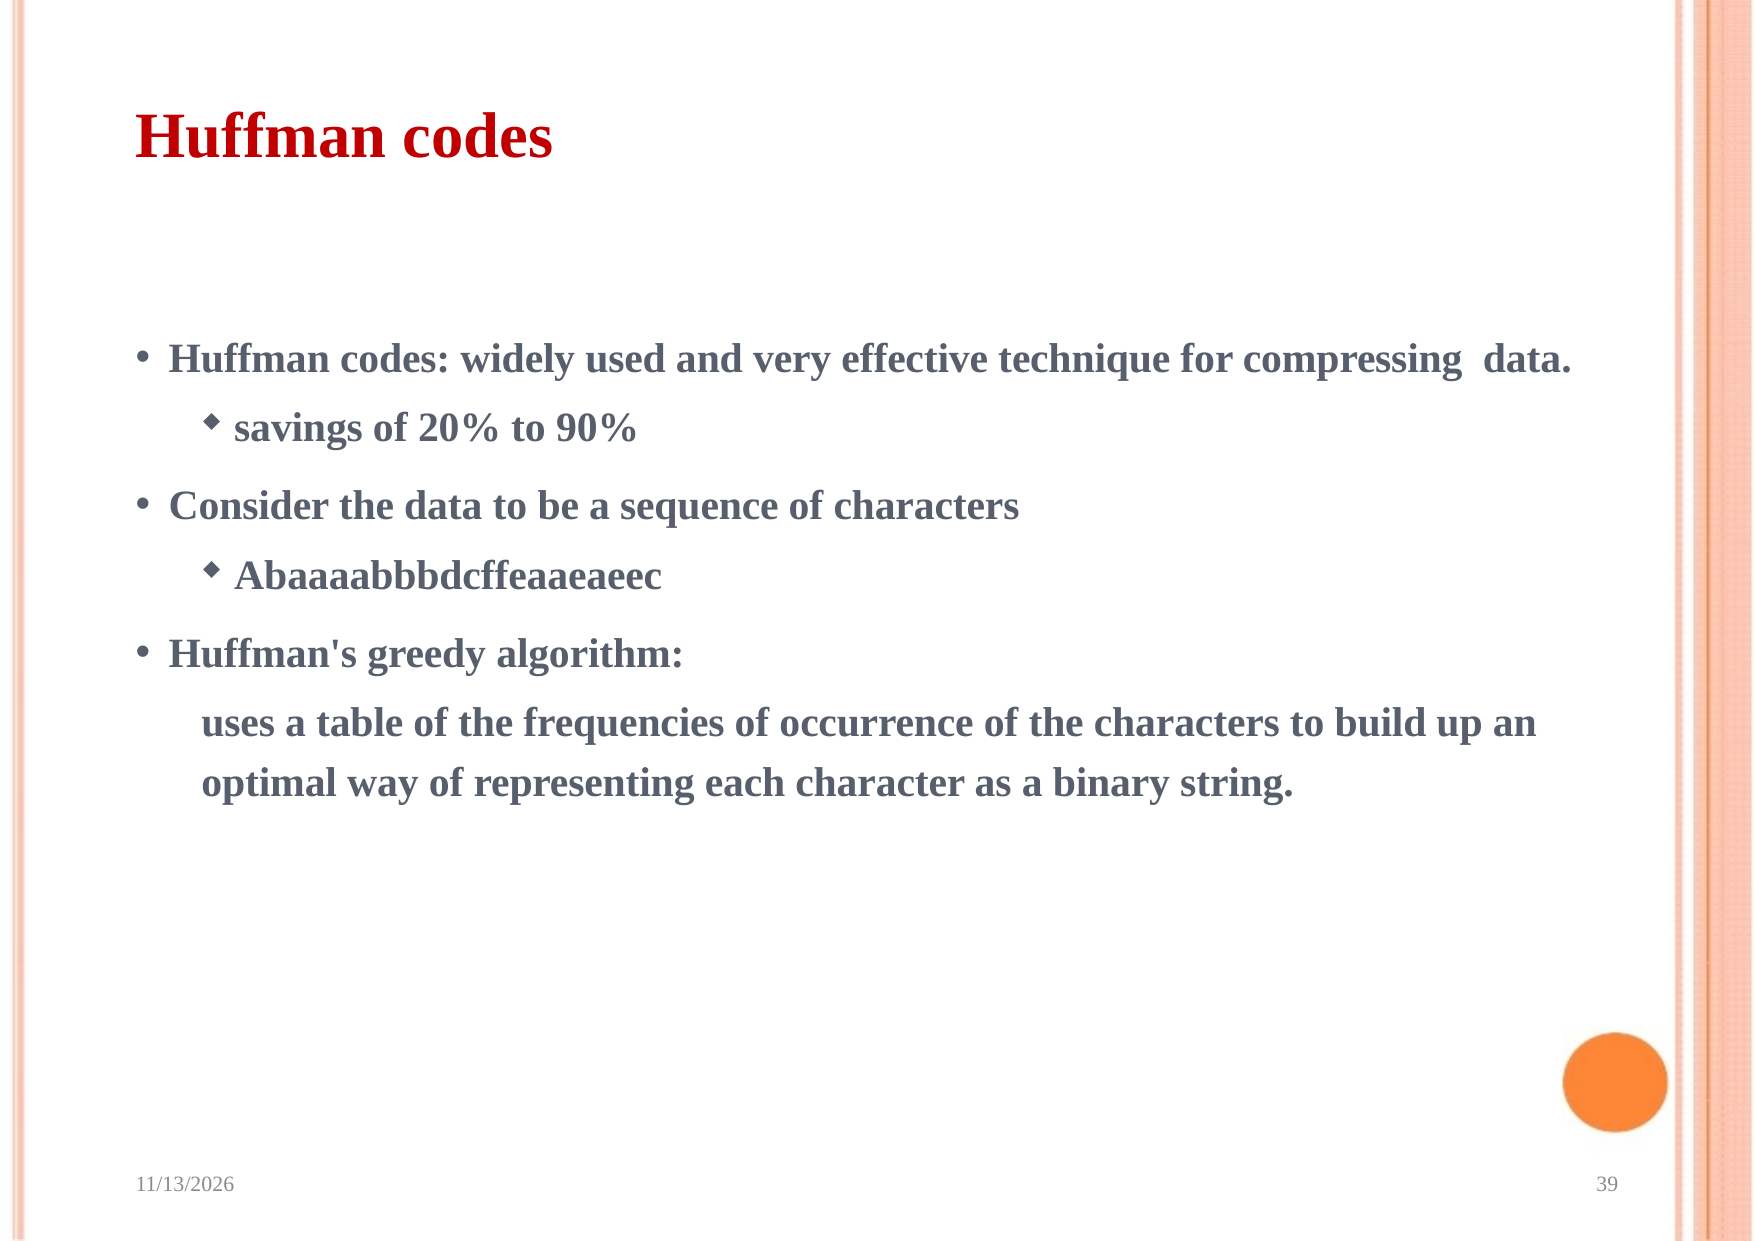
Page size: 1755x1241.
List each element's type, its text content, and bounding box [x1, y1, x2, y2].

slide_number 39 [1238, 1149, 1634, 1216]
title Huffman codes [120, 38, 1623, 234]
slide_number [120, 1149, 516, 1216]
picture [0, 0, 1755, 1241]
list Huffman codes: widely used and very effective technique for compressing data. savings of 20% to 90% Consider the data to be a sequence of characters Abaaaabbbdcffeaaeaeec Huffman's greedy algorithm: uses a table of the frequencies of occurrence of the characters to build up an optimal way of representing each character as a binary string. [120, 313, 1623, 1104]
